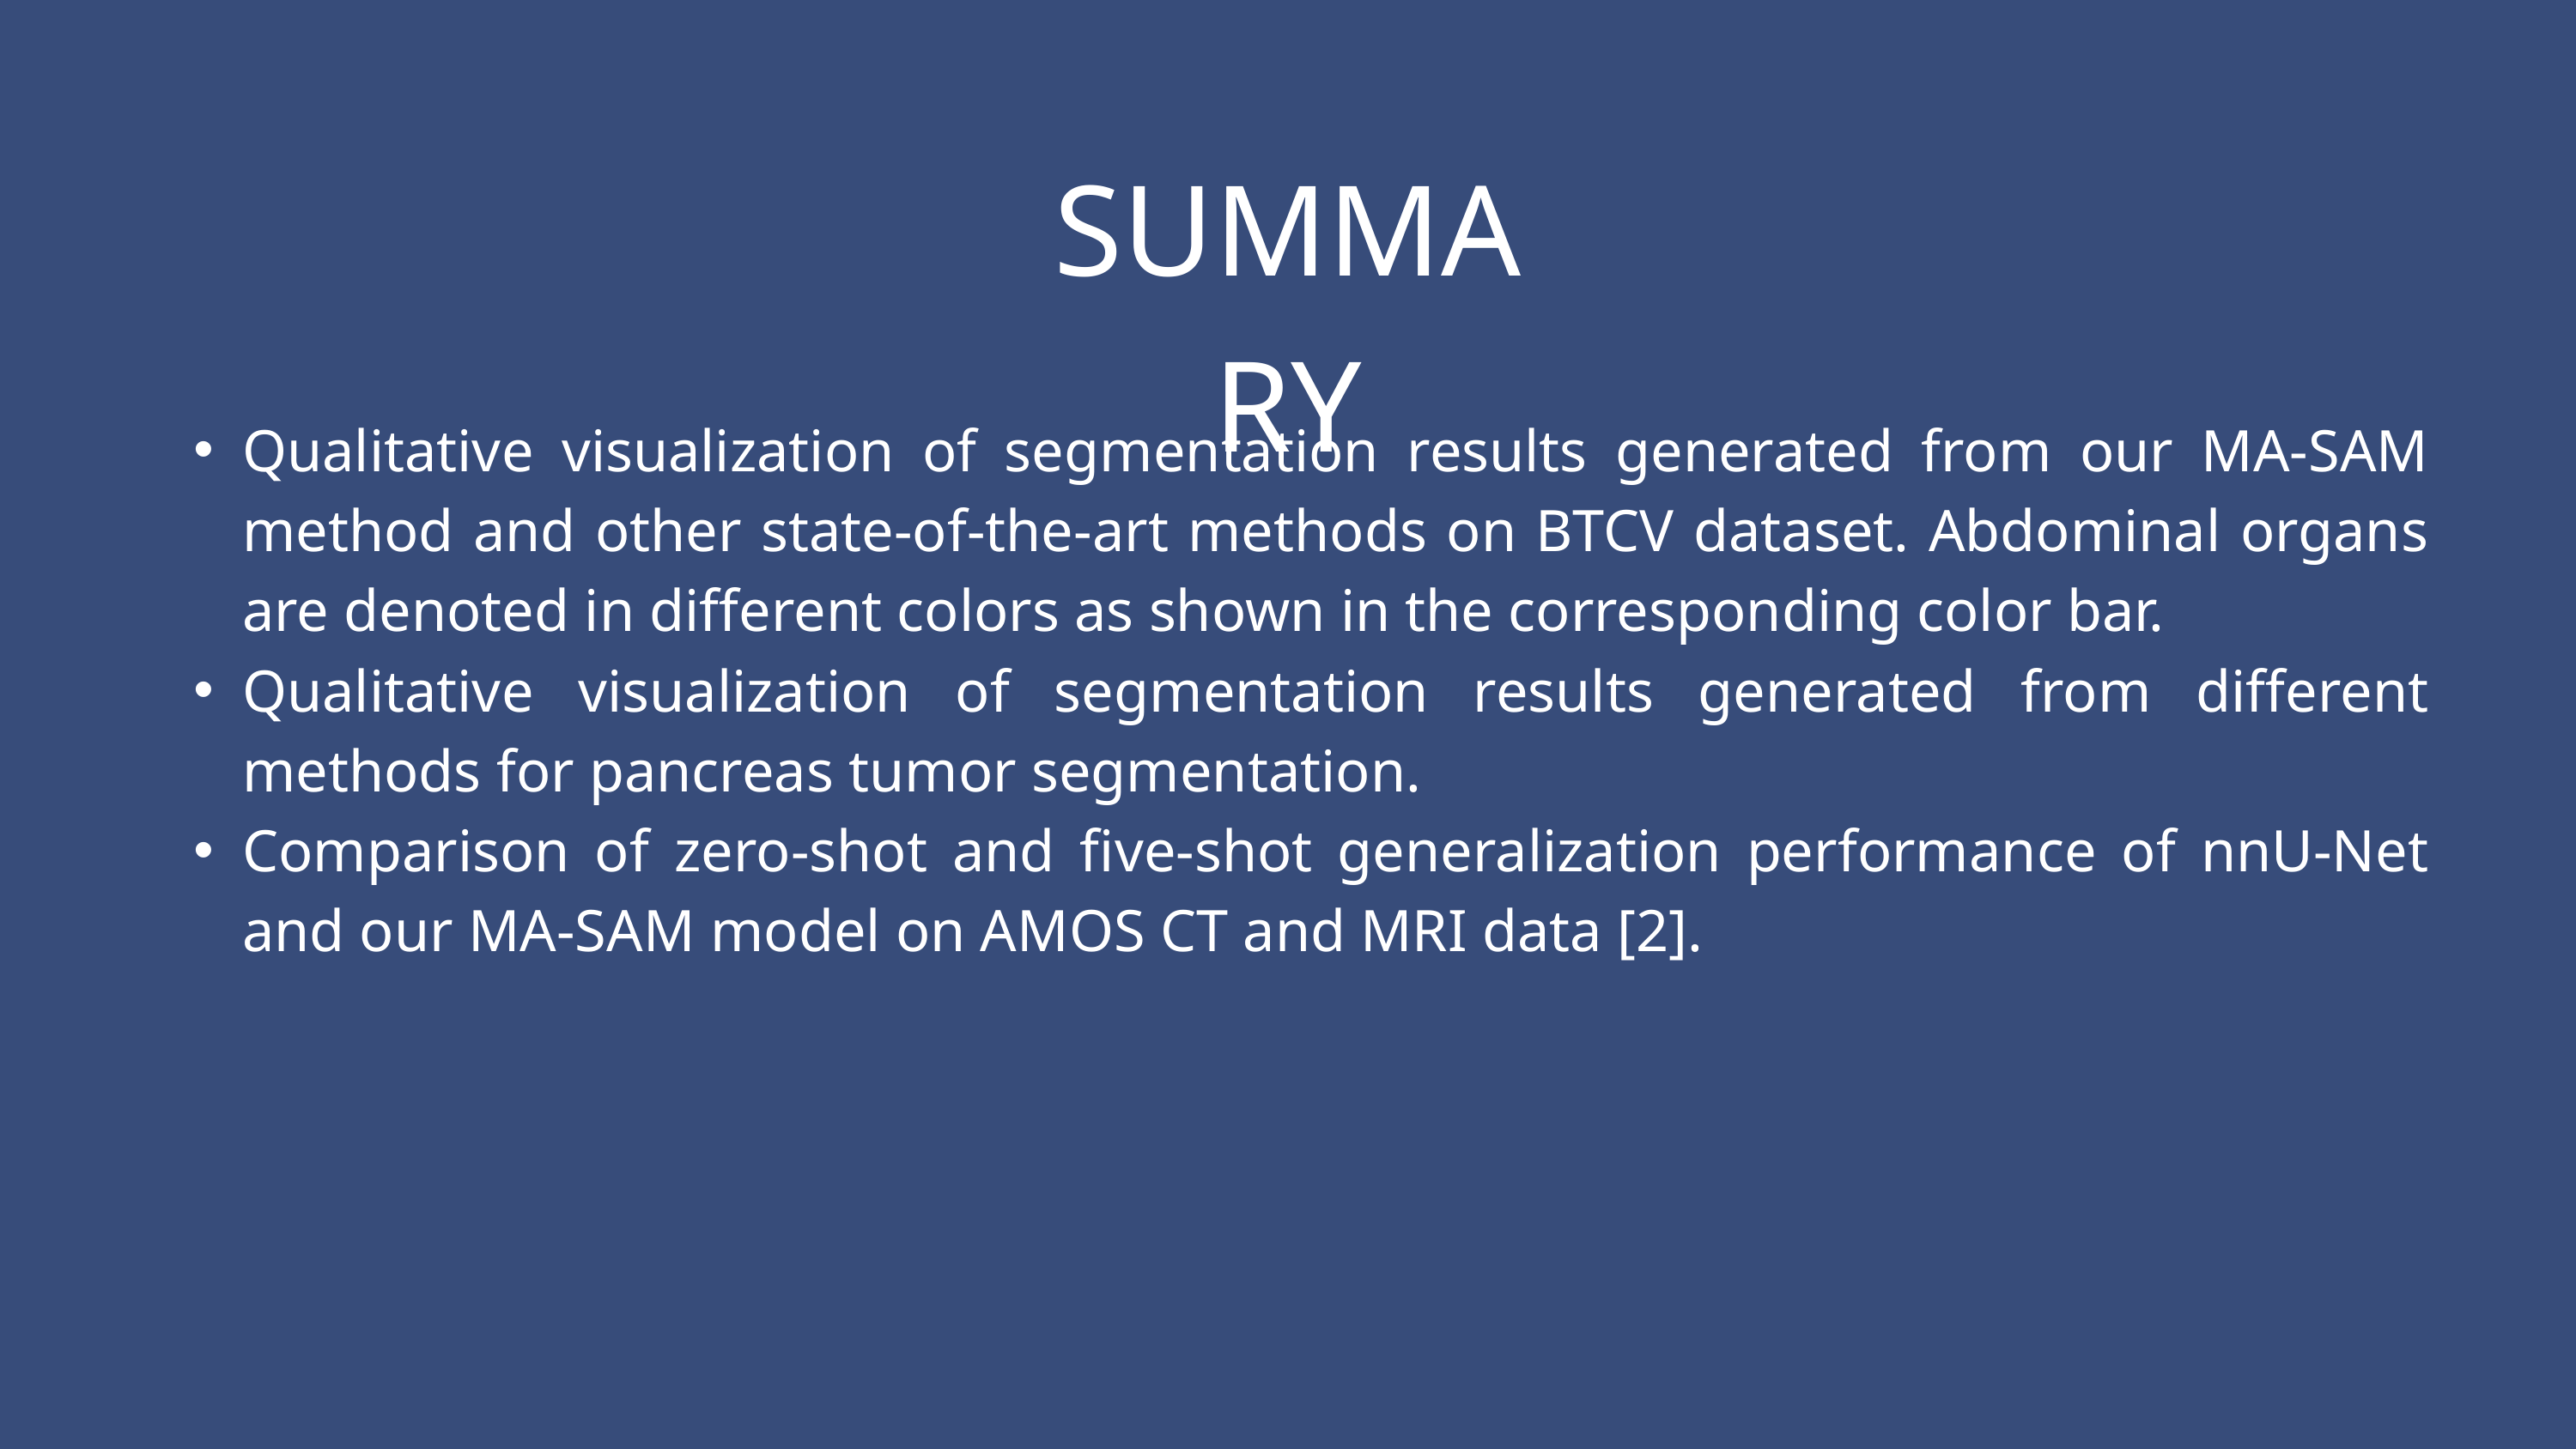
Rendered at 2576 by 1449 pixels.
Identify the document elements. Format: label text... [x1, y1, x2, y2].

text_box Qualitative visualization of segmentation results generated from our MA-SAM method and other state-of-the-art methods on BTCV dataset. Abdominal organs are denoted in different colors as shown in the corresponding color bar. Qualitative visualization of segmentation results generated from different methods for pancreas tumor segmentation. Comparison of zero-shot and five-shot generalization performance of nnU-Net and our MA-SAM model on AMOS CT and MRI data [2]. [144, 403, 2432, 1044]
text_box SUMMARY [1042, 125, 1534, 477]
